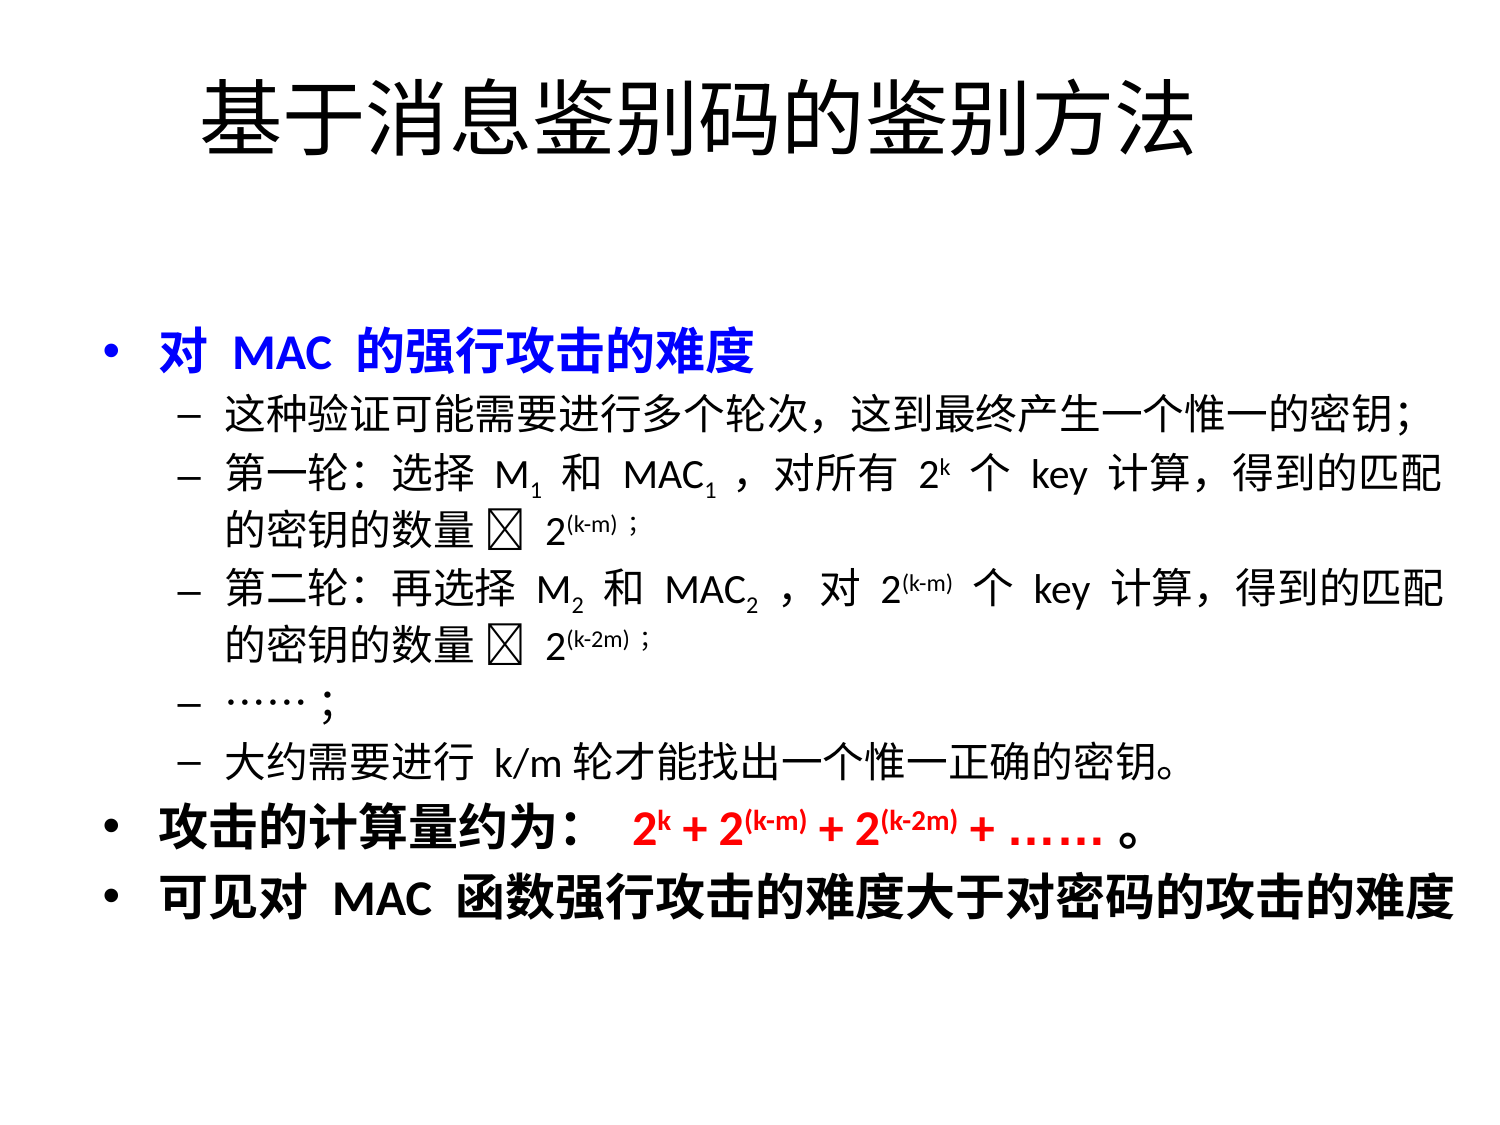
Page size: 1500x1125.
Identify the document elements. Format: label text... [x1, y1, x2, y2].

text_box 基于消息鉴别码的鉴别方法 [59, 38, 1338, 195]
list 对 MAC 的强行攻击的难度 这种验证可能需要进行多个轮次，这到最终产生一个惟一的密钥； 第一轮：选择 M1 和 MAC1 ，对所有 2k 个 key 计算，得到的匹配的密钥的数量  2(k-m)； 第二轮：再选择 M2 和 MAC2 ，对 2(k-m) 个 key 计算，得到的匹配的密钥的数量  2(k-2m)； ……； 大约需要进行 k/m轮才能找出一个惟一正确的密钥。 攻击的计算量约为： 2k + 2(k-m) + 2(k-2m) + ……。 可见对 MAC 函数强行攻击的难度大于对密码的攻击的难度 [87, 312, 1476, 1001]
